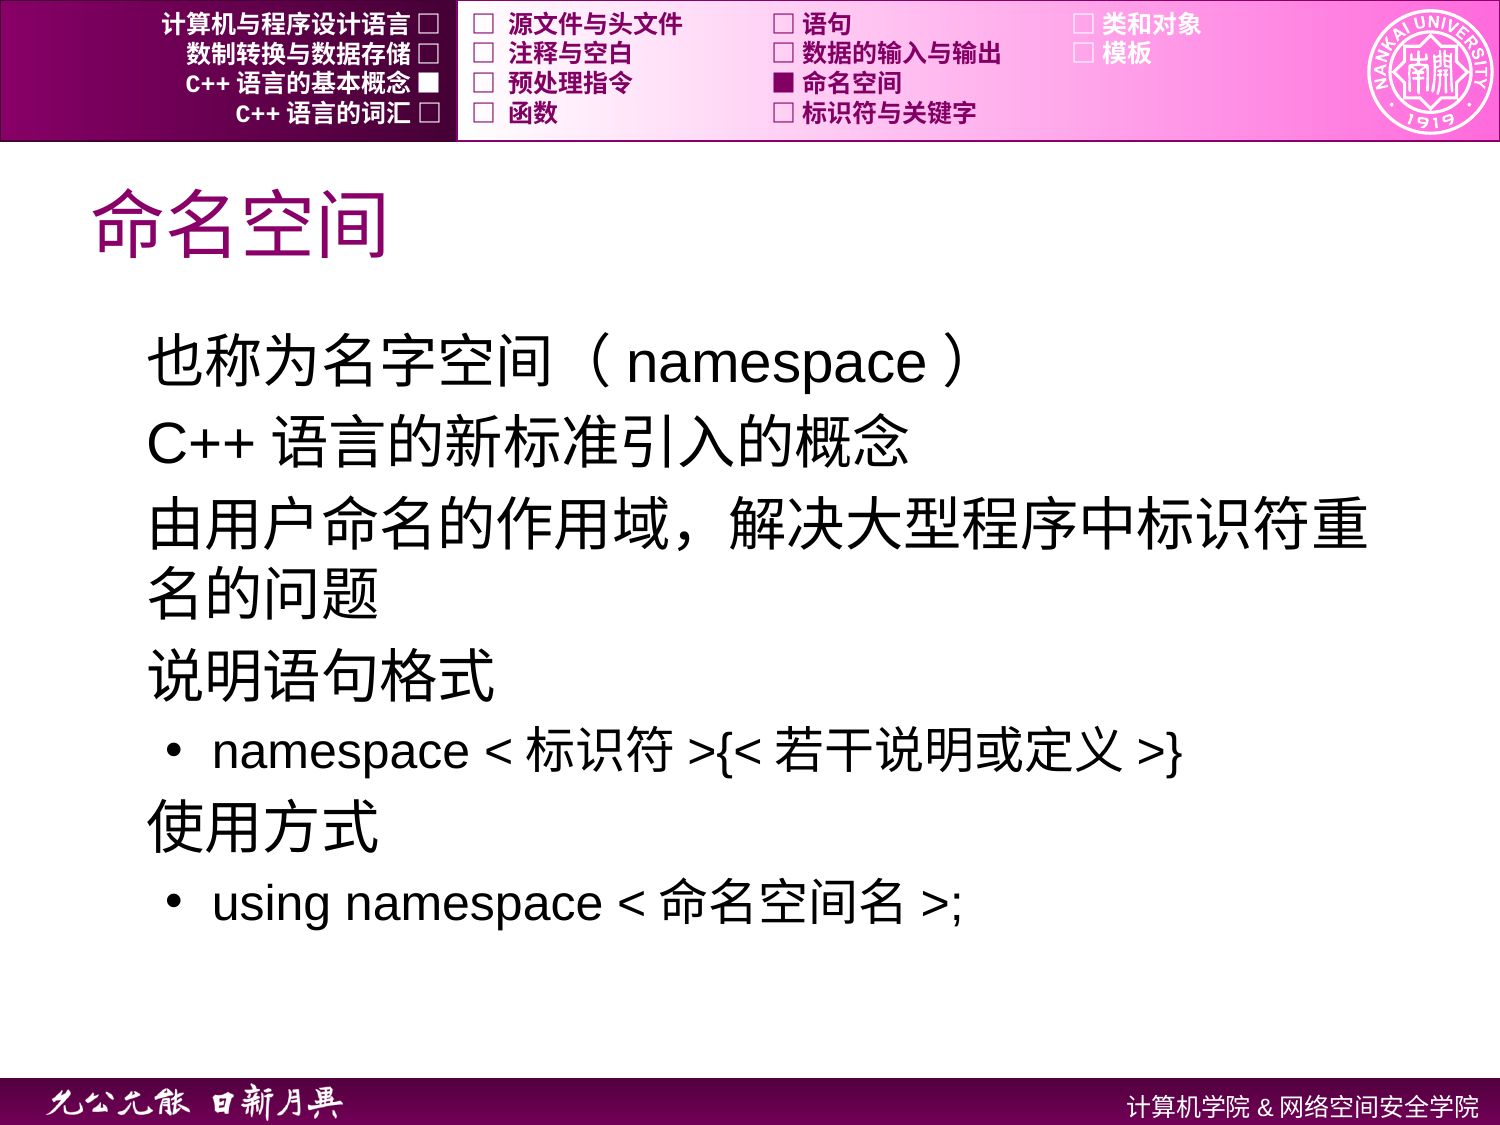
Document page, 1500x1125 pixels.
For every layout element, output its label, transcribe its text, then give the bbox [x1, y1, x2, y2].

text_box □ 函数 □ 标识符与关键字 [455, 95, 1361, 129]
list 也称为名字空间（namespace） C++语言的新标准引入的概念 由用户命名的作用域，解决大型程序中标识符重名的问题 说明语句格式 namespace <标识符>{<若干说明或定义>} 使用方式 using namespace <命名空间名>; [74, 316, 1426, 1055]
title 命名空间 [74, 163, 1426, 282]
text_box 计算机与程序设计语言 □ [0, 7, 455, 36]
text_box □ 预处理指令 ■ 命名空间 [455, 66, 1361, 95]
text_box 数制转换与数据存储 □ [0, 36, 455, 66]
picture [35, 1081, 356, 1122]
text_box □ 注释与空白 □ 数据的输入与输出 □ 模板 [455, 36, 1361, 66]
text_box C++语言的基本概念 ■ [0, 66, 455, 95]
text_box C++语言的词汇 □ [0, 95, 455, 129]
text_box □ 源文件与头文件 □ 语句 □ 类和对象 [455, 7, 1361, 36]
